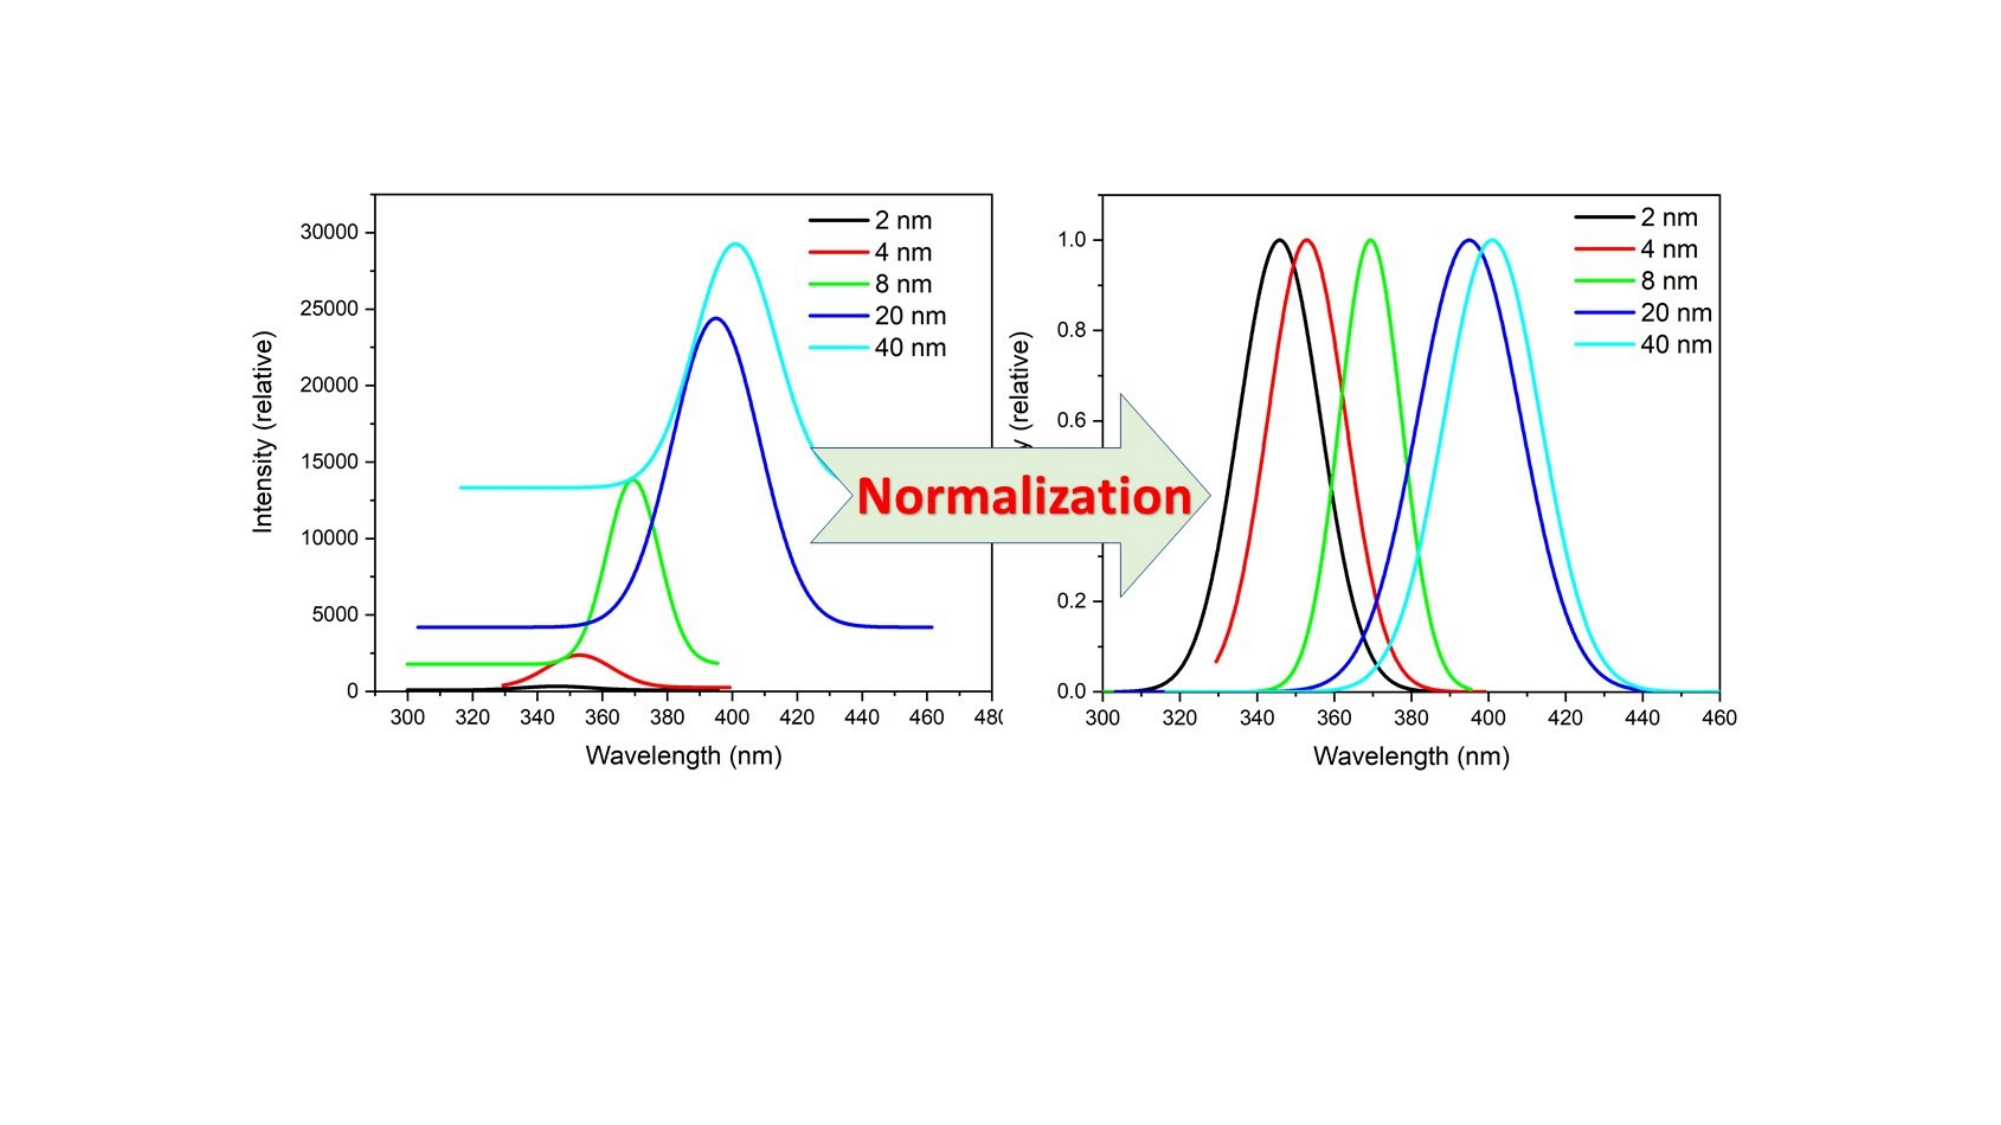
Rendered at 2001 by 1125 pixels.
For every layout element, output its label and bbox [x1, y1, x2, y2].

picture [245, 60, 1761, 913]
